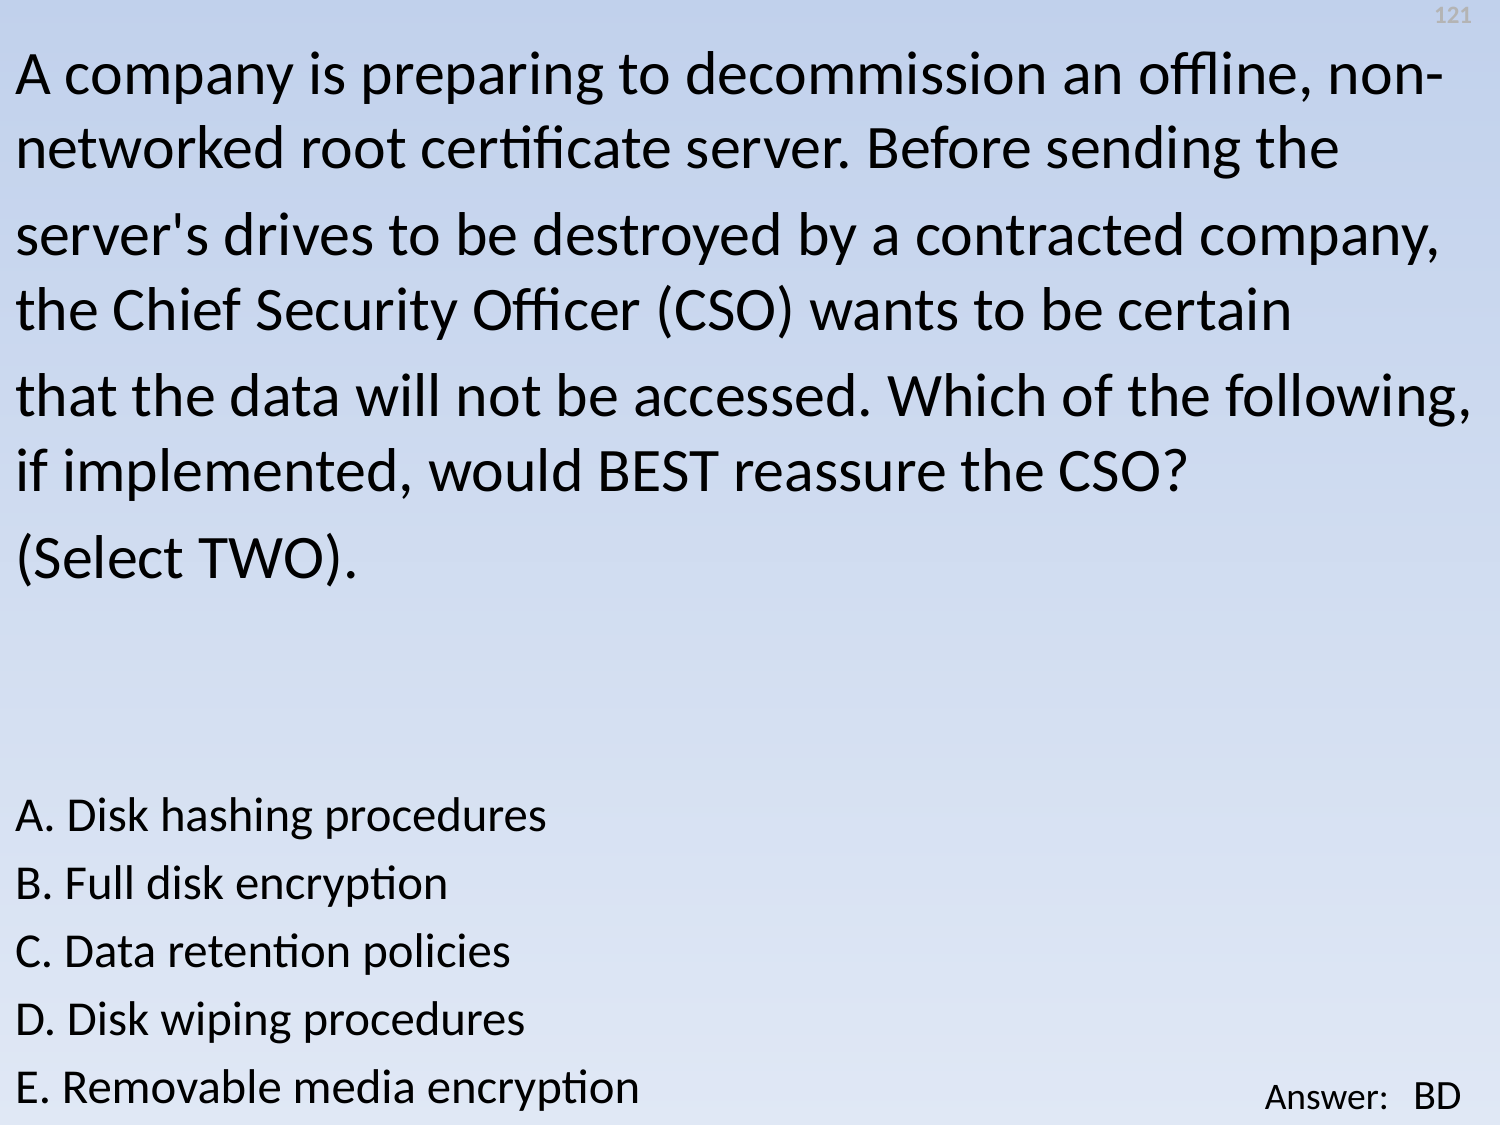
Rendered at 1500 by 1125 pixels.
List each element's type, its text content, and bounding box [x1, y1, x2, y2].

list BD [1374, 1060, 1500, 1123]
list A. Disk hashing procedures B. Full disk encryption C. Data retention policies D. Disk wiping procedures E. Removable media encryption [0, 774, 1500, 1125]
slide_number 121 [1412, 0, 1488, 28]
list A company is preparing to decommission an offline, non-networked root certificate server. Before sending the server's drives to be destroyed by a contracted company, the Chief Security Officer (CSO) wants to be certain that the data will not be accessed. Which of the following, if implemented, would BEST reassure the CSO? (Select TWO). [0, 24, 1500, 774]
